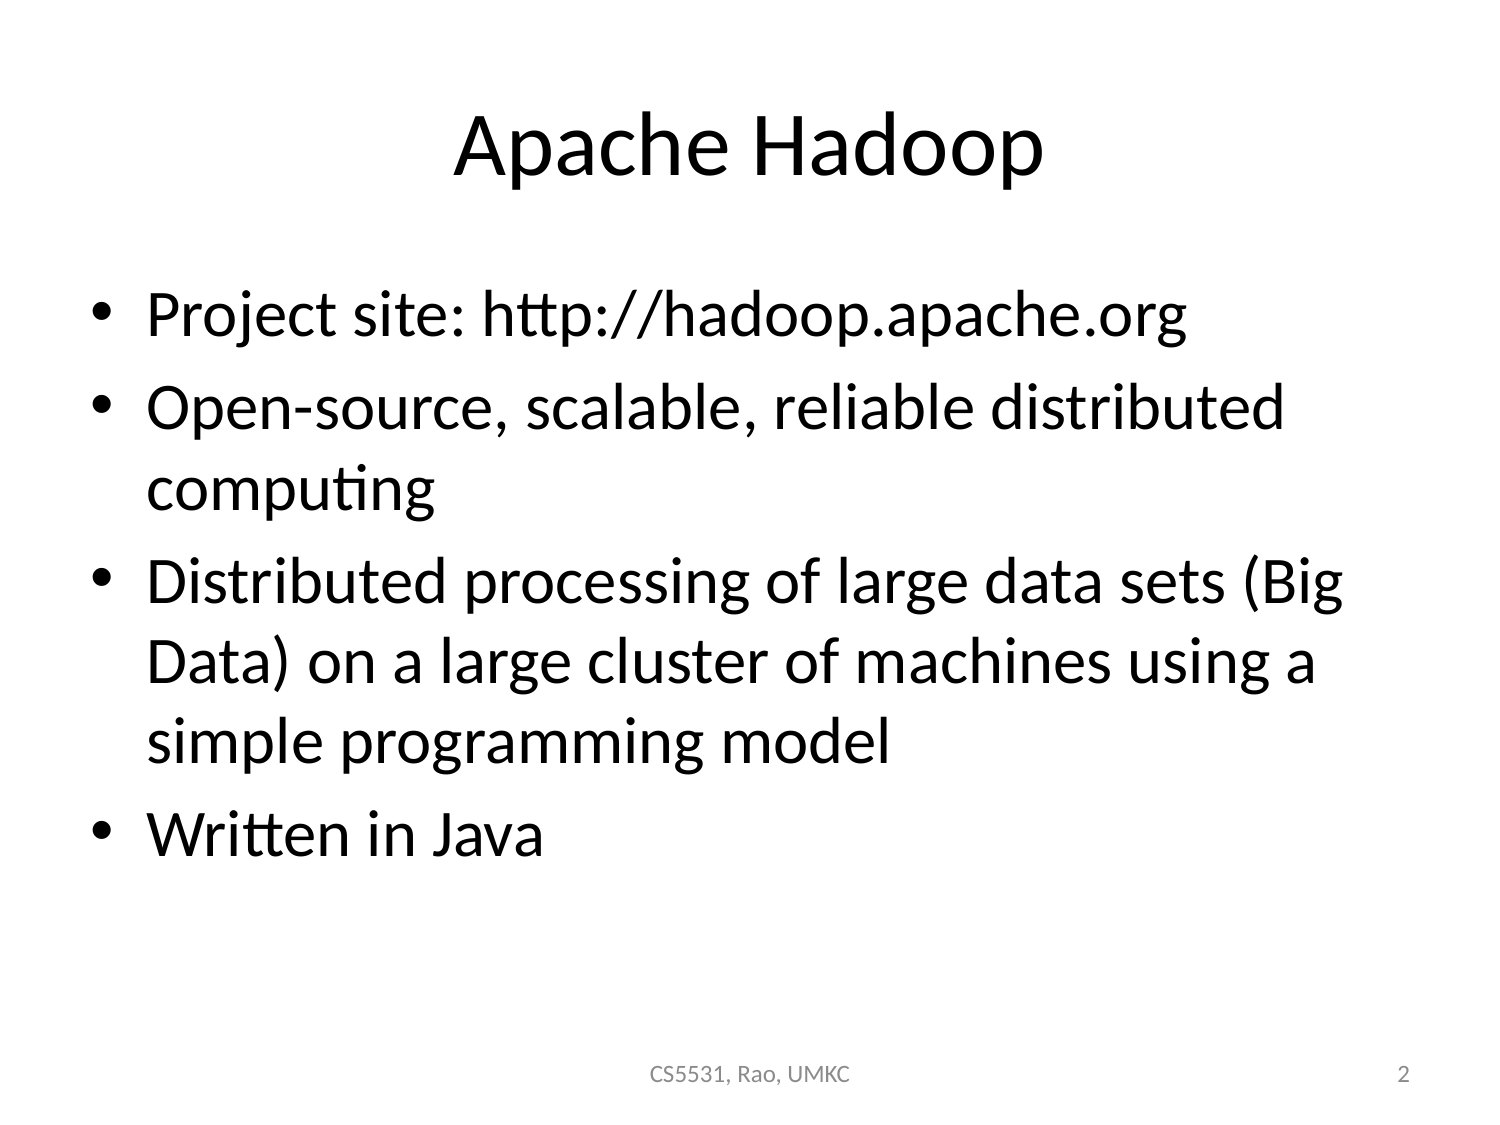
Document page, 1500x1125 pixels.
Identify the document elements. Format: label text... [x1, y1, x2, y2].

slide_number 2 [1074, 1042, 1425, 1103]
title Apache Hadoop [75, 45, 1425, 233]
list Project site: http://hadoop.apache.org Open-source, scalable, reliable distributed computing Distributed processing of large data sets (Big Data) on a large cluster of machines using a simple programming model Written in Java [75, 262, 1425, 1005]
footer CS5531, Rao, UMKC [512, 1042, 988, 1103]
